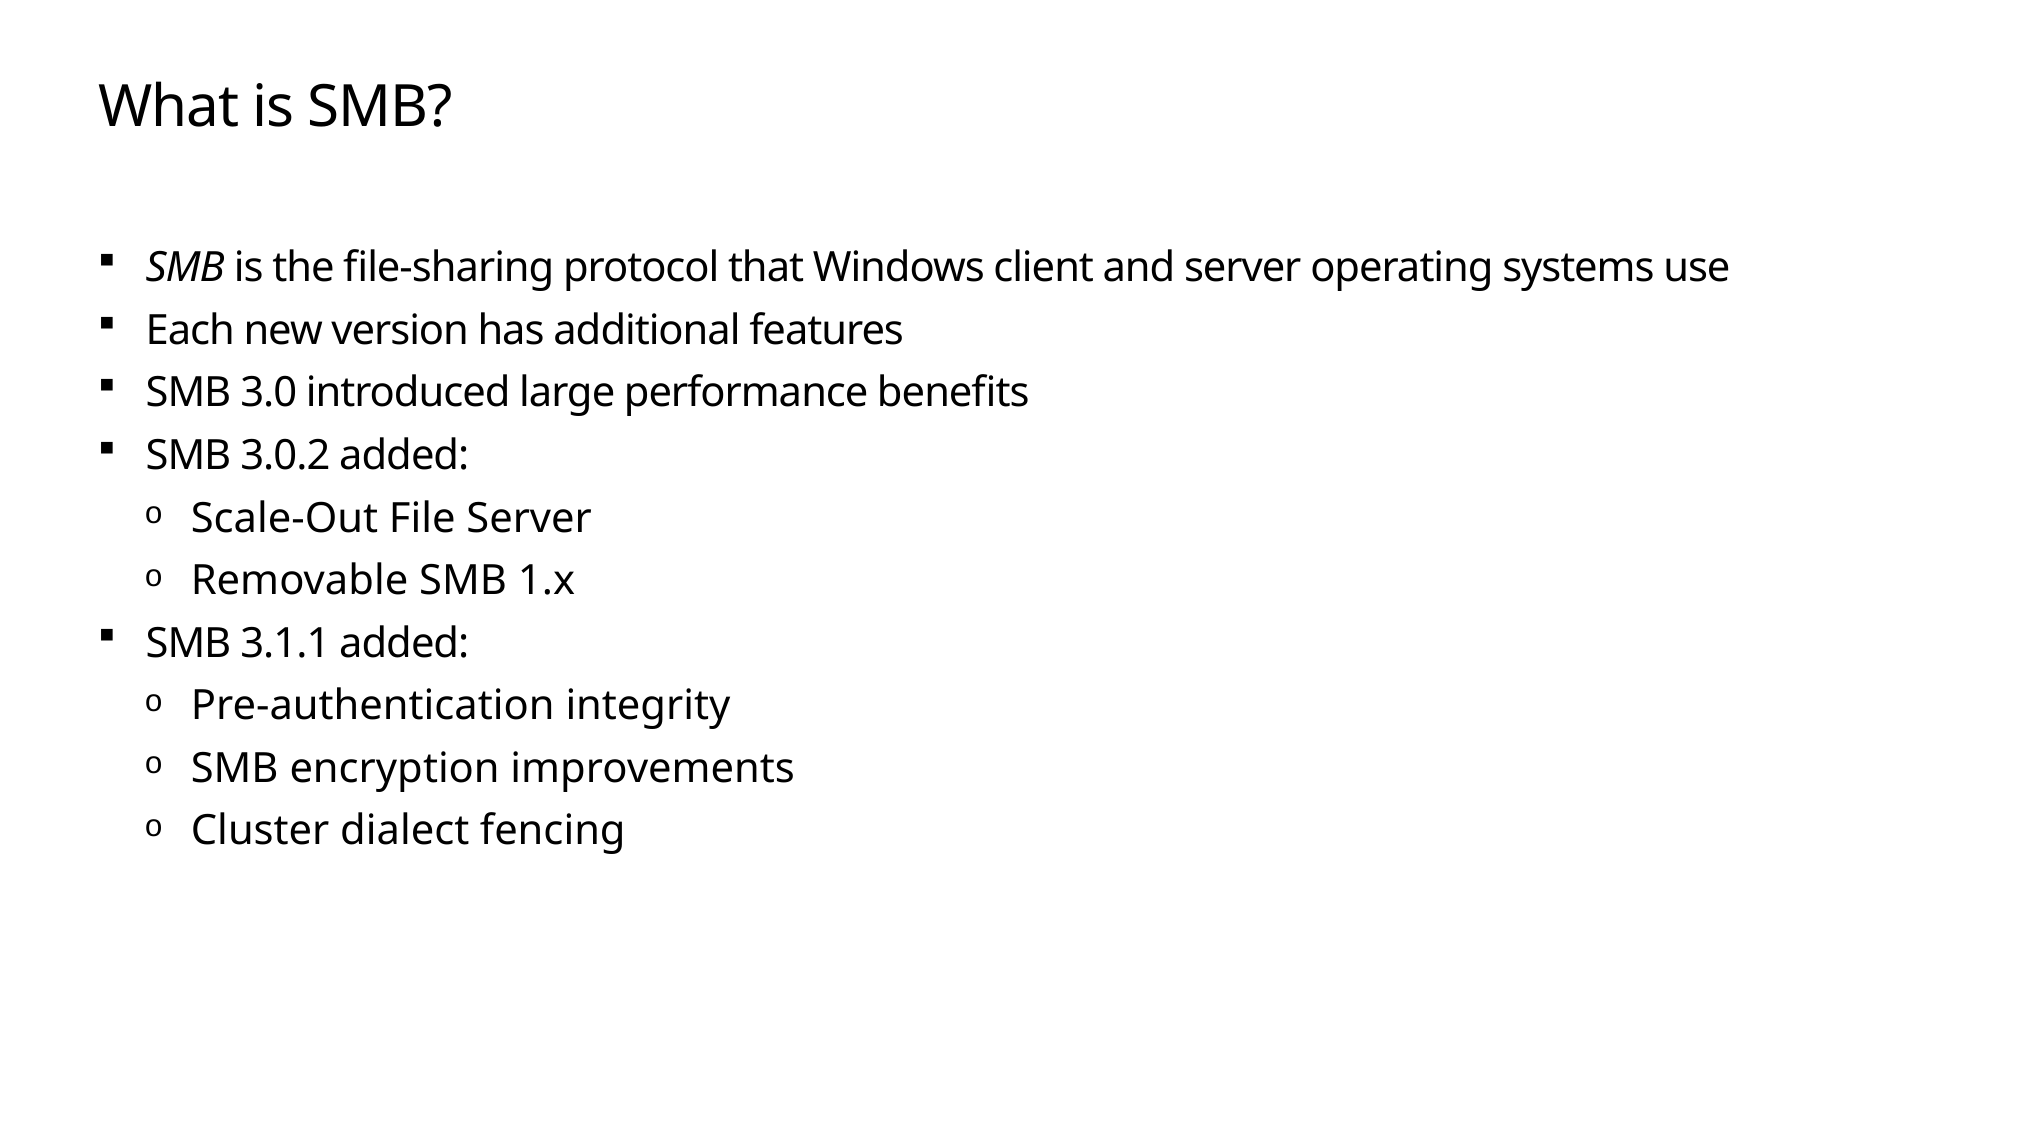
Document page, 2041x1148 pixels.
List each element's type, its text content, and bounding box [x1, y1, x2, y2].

title What is SMB? [98, 76, 1942, 240]
list SMB is the file-sharing protocol that Windows client and server operating systems use Each new version has additional features SMB 3.0 introduced large performance benefits SMB 3.0.2 added: Scale-Out File Server Removable SMB 1.x SMB 3.1.1 added: Pre-authentication integrity SMB encryption improvements Cluster dialect fencing [97, 240, 1942, 1126]
